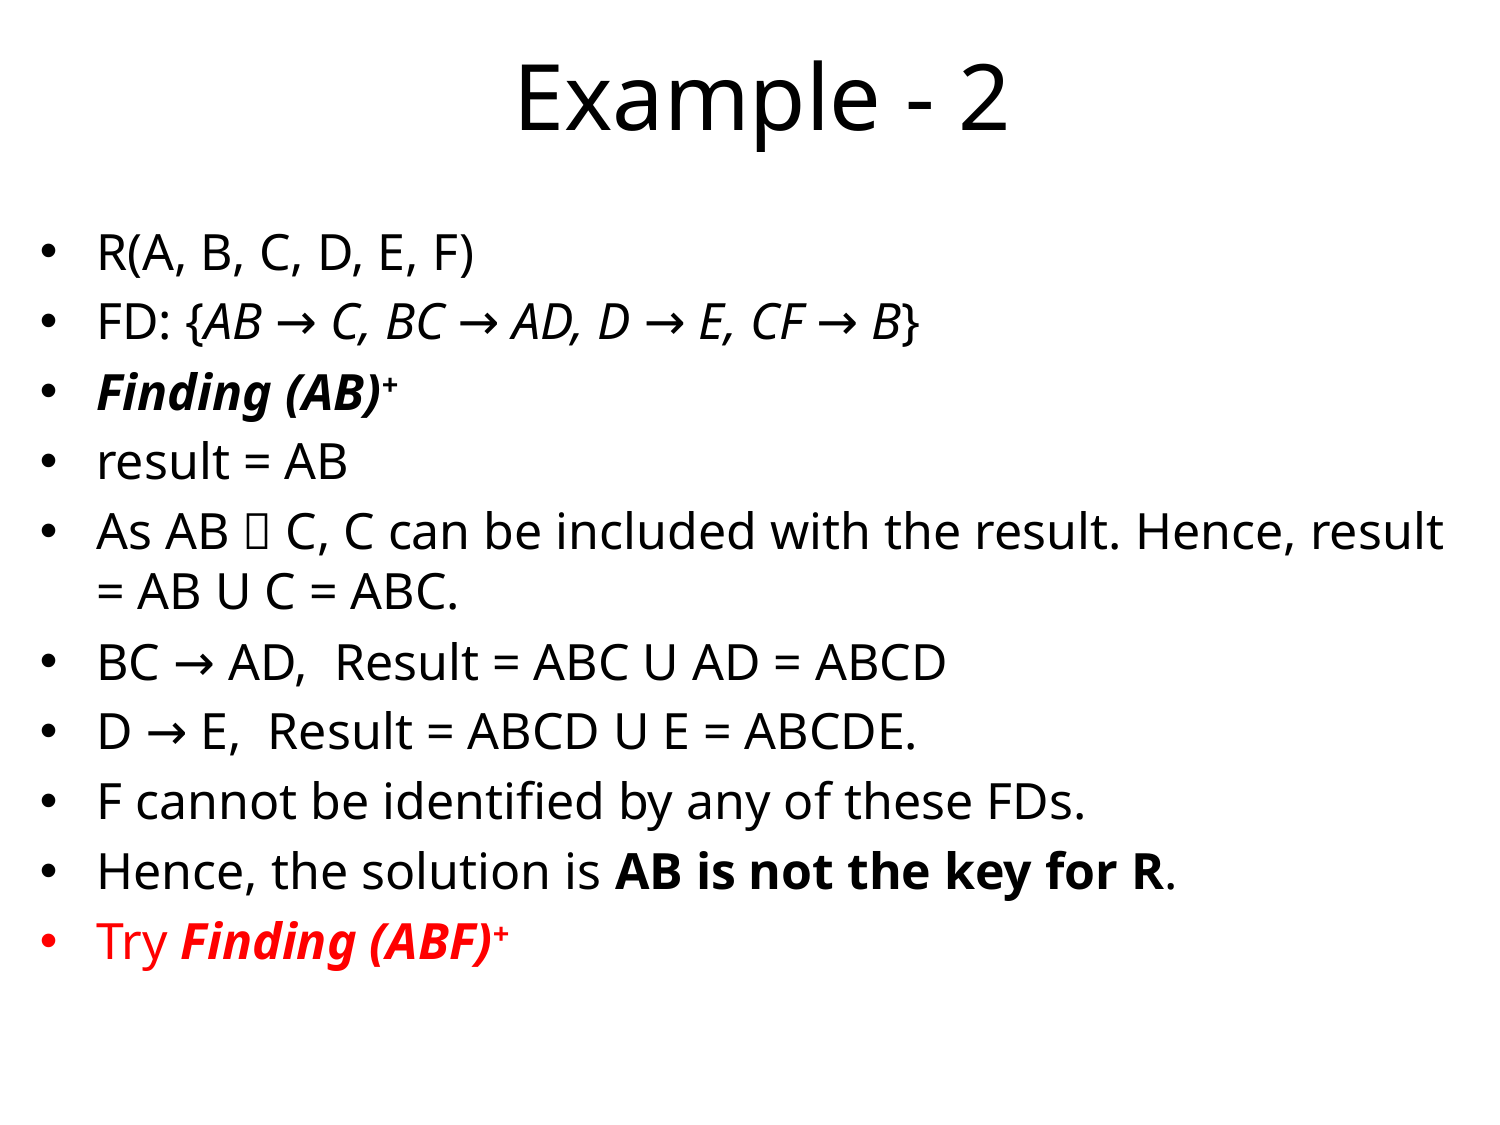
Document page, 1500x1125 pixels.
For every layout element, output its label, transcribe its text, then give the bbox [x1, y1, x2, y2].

list R(A, B, C, D, E, F) FD: {AB → C, BC → AD, D → E, CF → B} Finding (AB)+ result = AB As AB  C, C can be included with the result. Hence, result = AB U C = ABC. BC → AD, Result = ABC U AD = ABCD D → E, Result = ABCD U E = ABCDE. F cannot be identified by any of these FDs. Hence, the solution is AB is not the key for R. Try Finding (ABF)+ [24, 212, 1474, 1075]
title Example - 2 [87, 0, 1438, 188]
